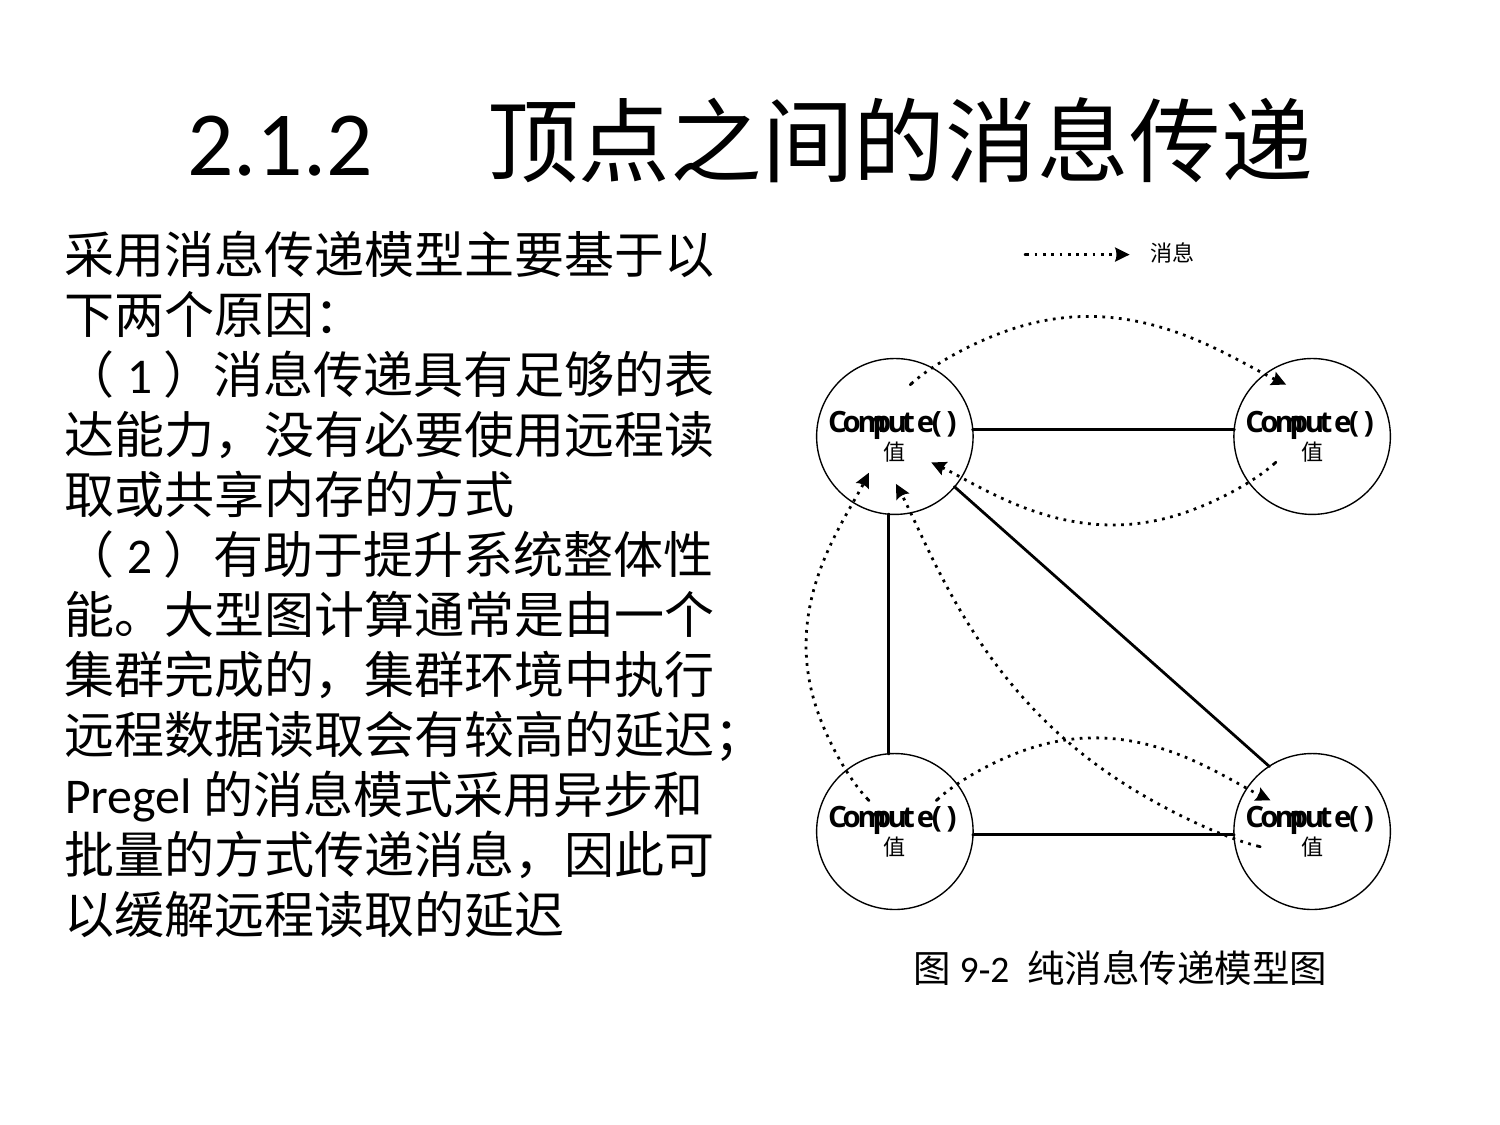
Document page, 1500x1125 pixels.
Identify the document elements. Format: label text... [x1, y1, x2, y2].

text_box 采用消息传递模型主要基于以下两个原因： （1）消息传递具有足够的表达能力，没有必要使用远程读取或共享内存的方式 （2）有助于提升系统整体性能。大型图计算通常是由一个集群完成的，集群环境中执行远程数据读取会有较高的延迟；Pregel的消息模式采用异步和批量的方式传递消息，因此可以缓解远程读取的延迟 [50, 216, 763, 951]
picture [787, 224, 1396, 913]
title 2.1.2 顶点之间的消息传递 [75, 45, 1425, 233]
text_box 图9‑2 纯消息传递模型图 [898, 937, 1351, 998]
